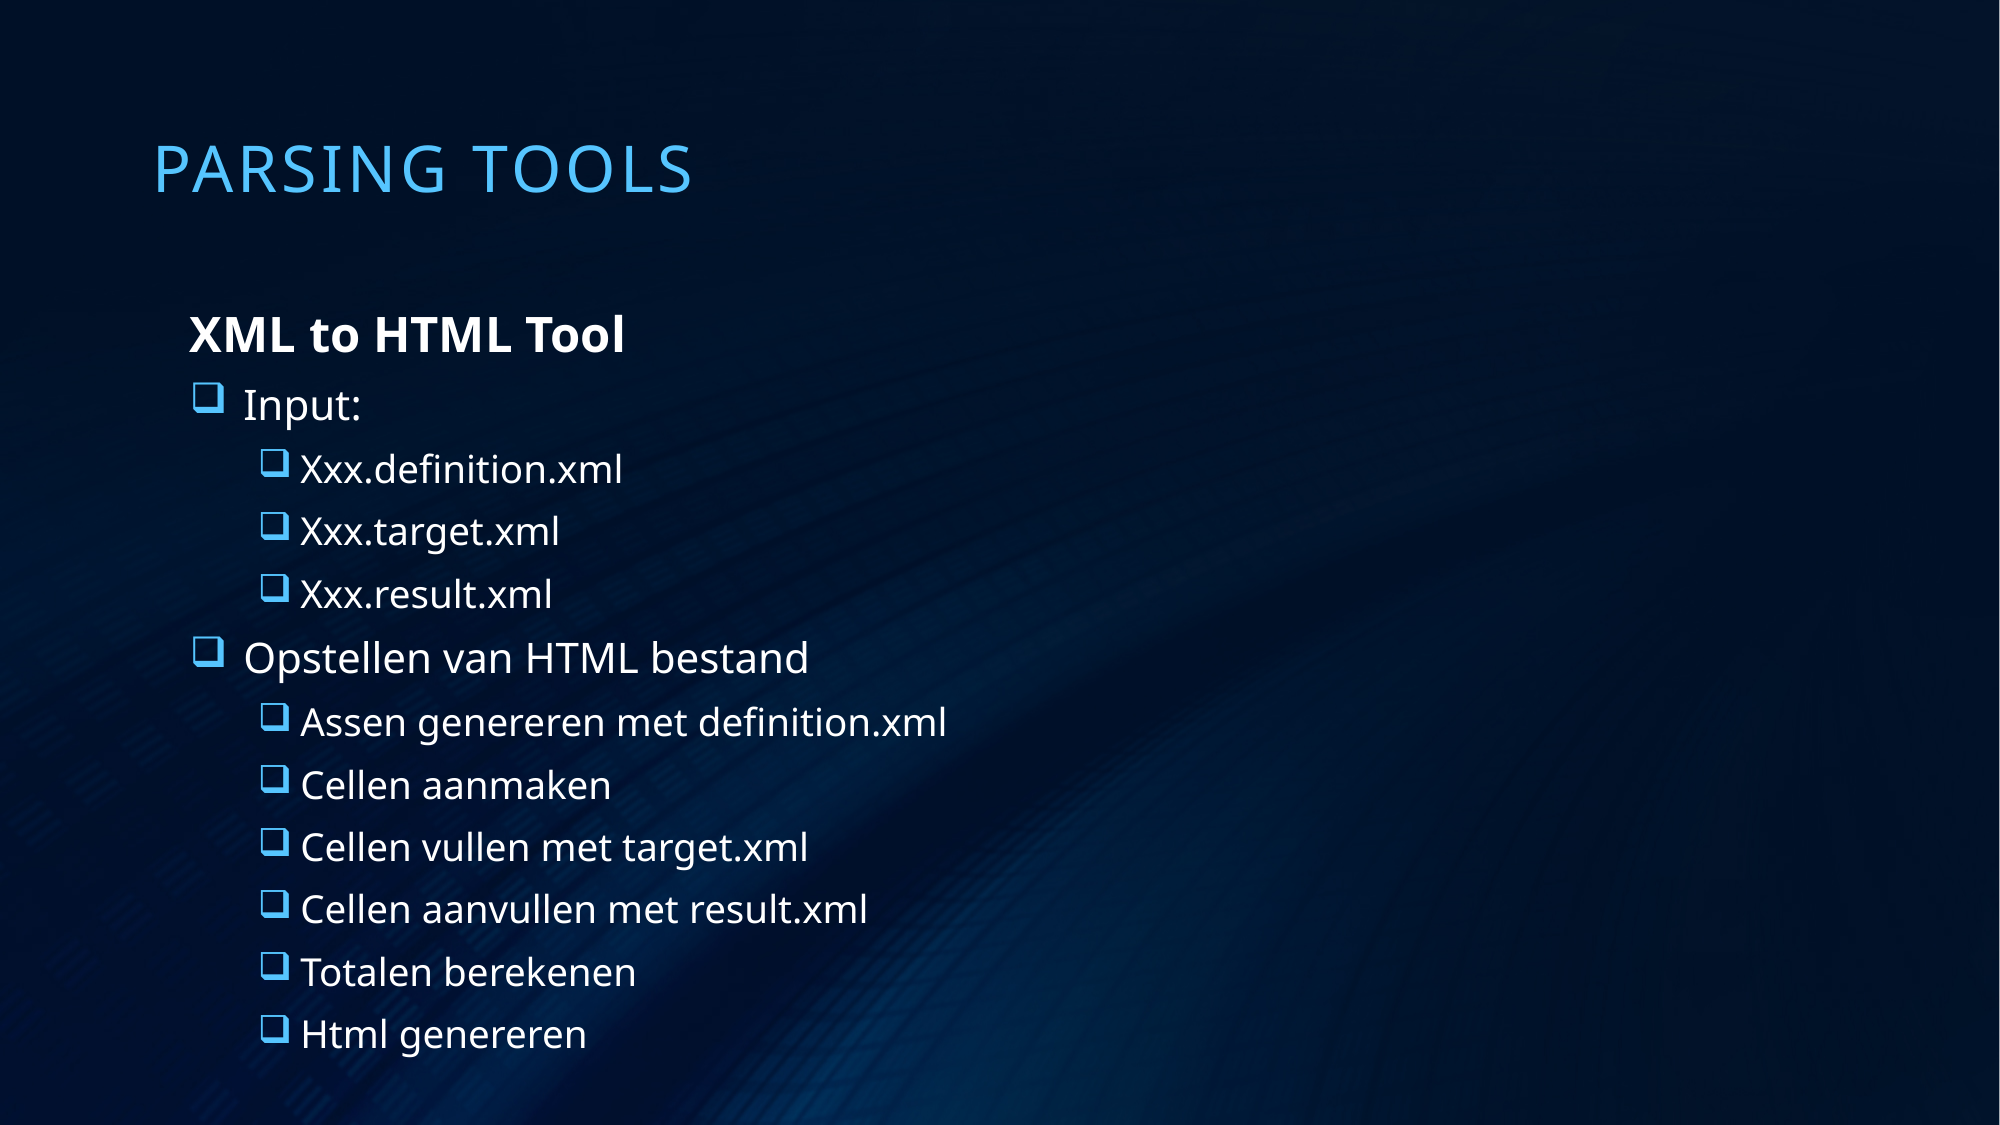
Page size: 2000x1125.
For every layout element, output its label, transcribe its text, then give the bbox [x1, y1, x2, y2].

list XML to HTML Tool Input: Xxx.definition.xml Xxx.target.xml Xxx.result.xml Opstellen van HTML bestand Assen genereren met definition.xml Cellen aanmaken Cellen vullen met target.xml Cellen aanvullen met result.xml Totalen berekenen Html genereren [174, 302, 1803, 1071]
picture [0, 0, 2000, 1125]
title Parsing Tools [137, 128, 717, 232]
